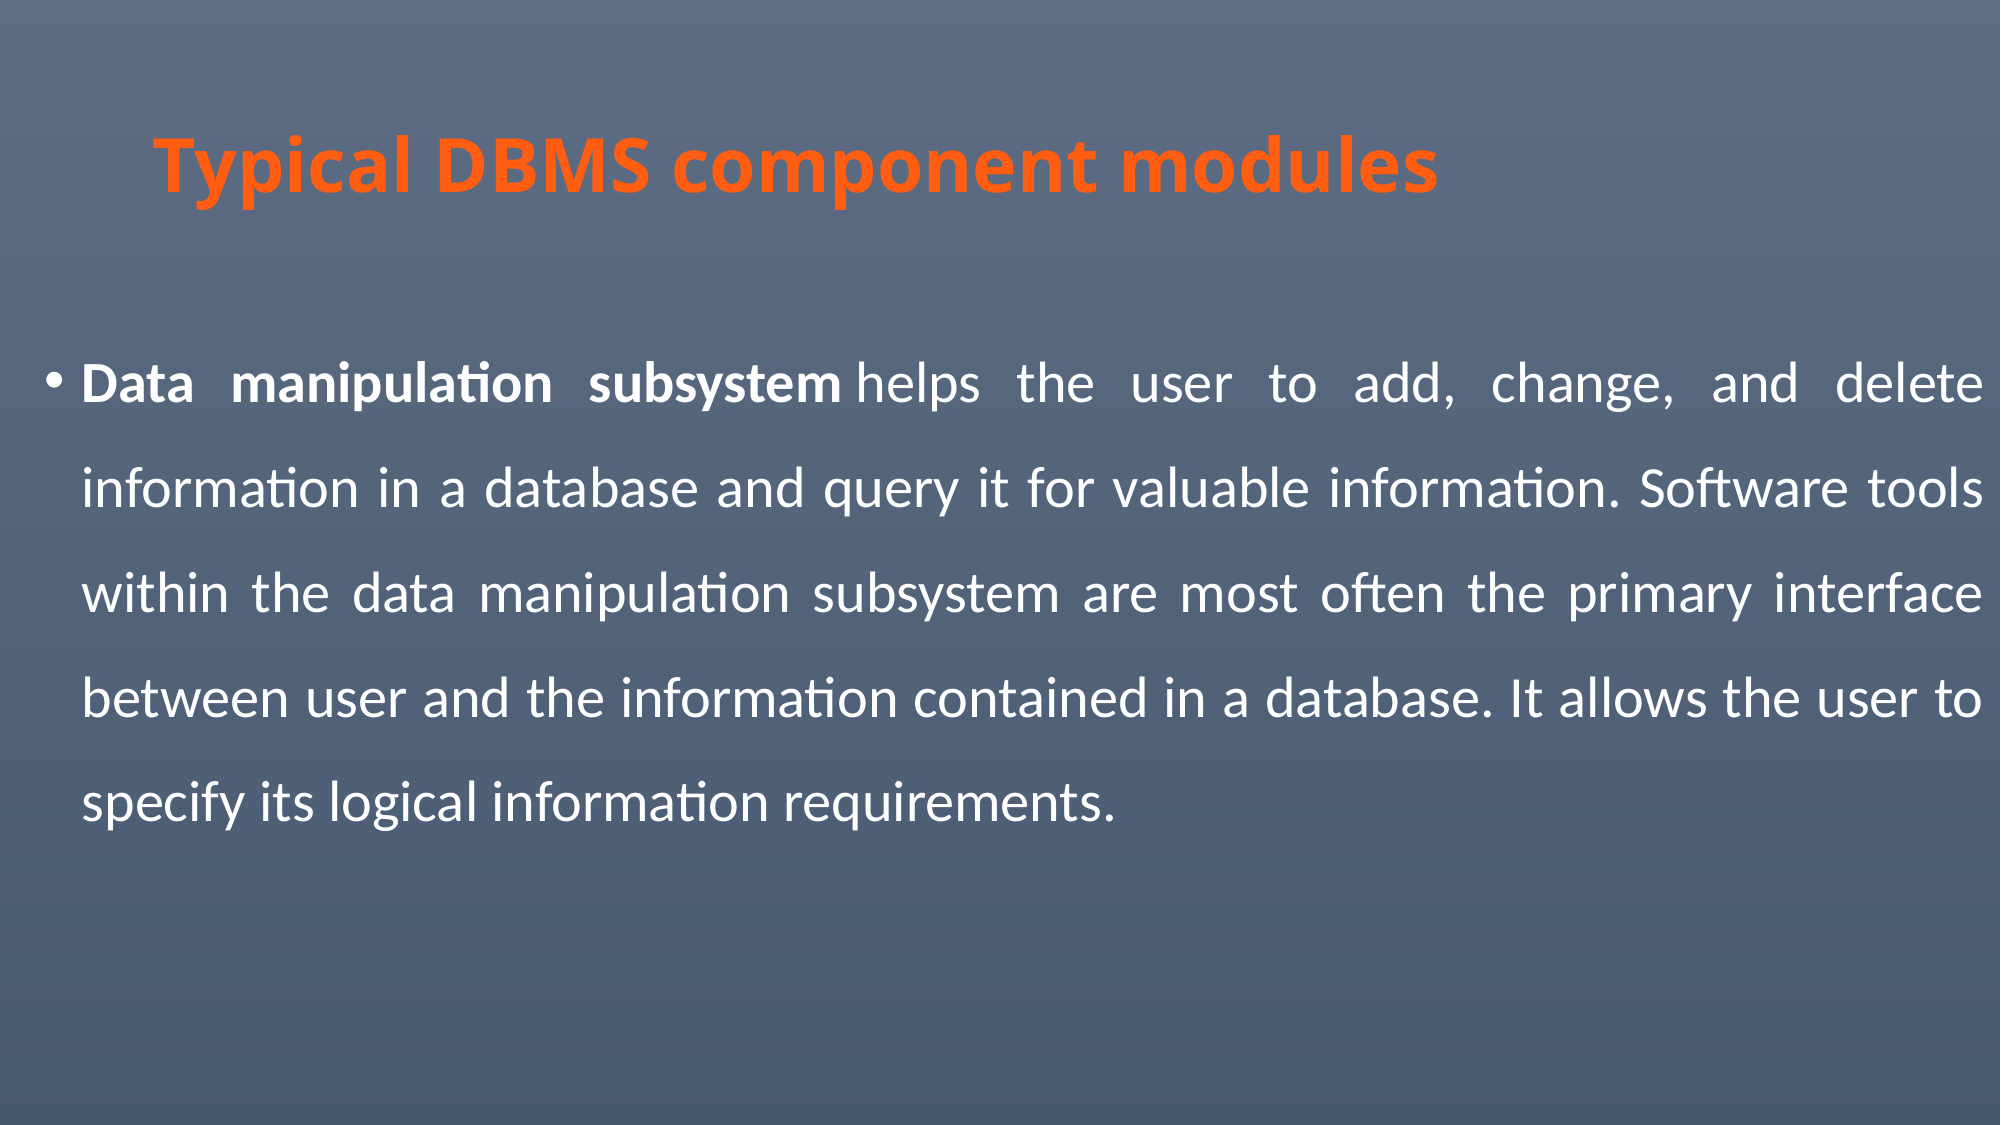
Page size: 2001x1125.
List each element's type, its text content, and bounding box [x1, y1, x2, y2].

list Data manipulation subsystem helps the user to add, change, and delete information in a database and query it for valuable information. Software tools within the data manipulation subsystem are most often the primary interface between user and the information contained in a database. It allows the user to specify its logical information requirements. [29, 302, 2000, 1097]
title Typical DBMS component modules [137, 59, 1863, 278]
